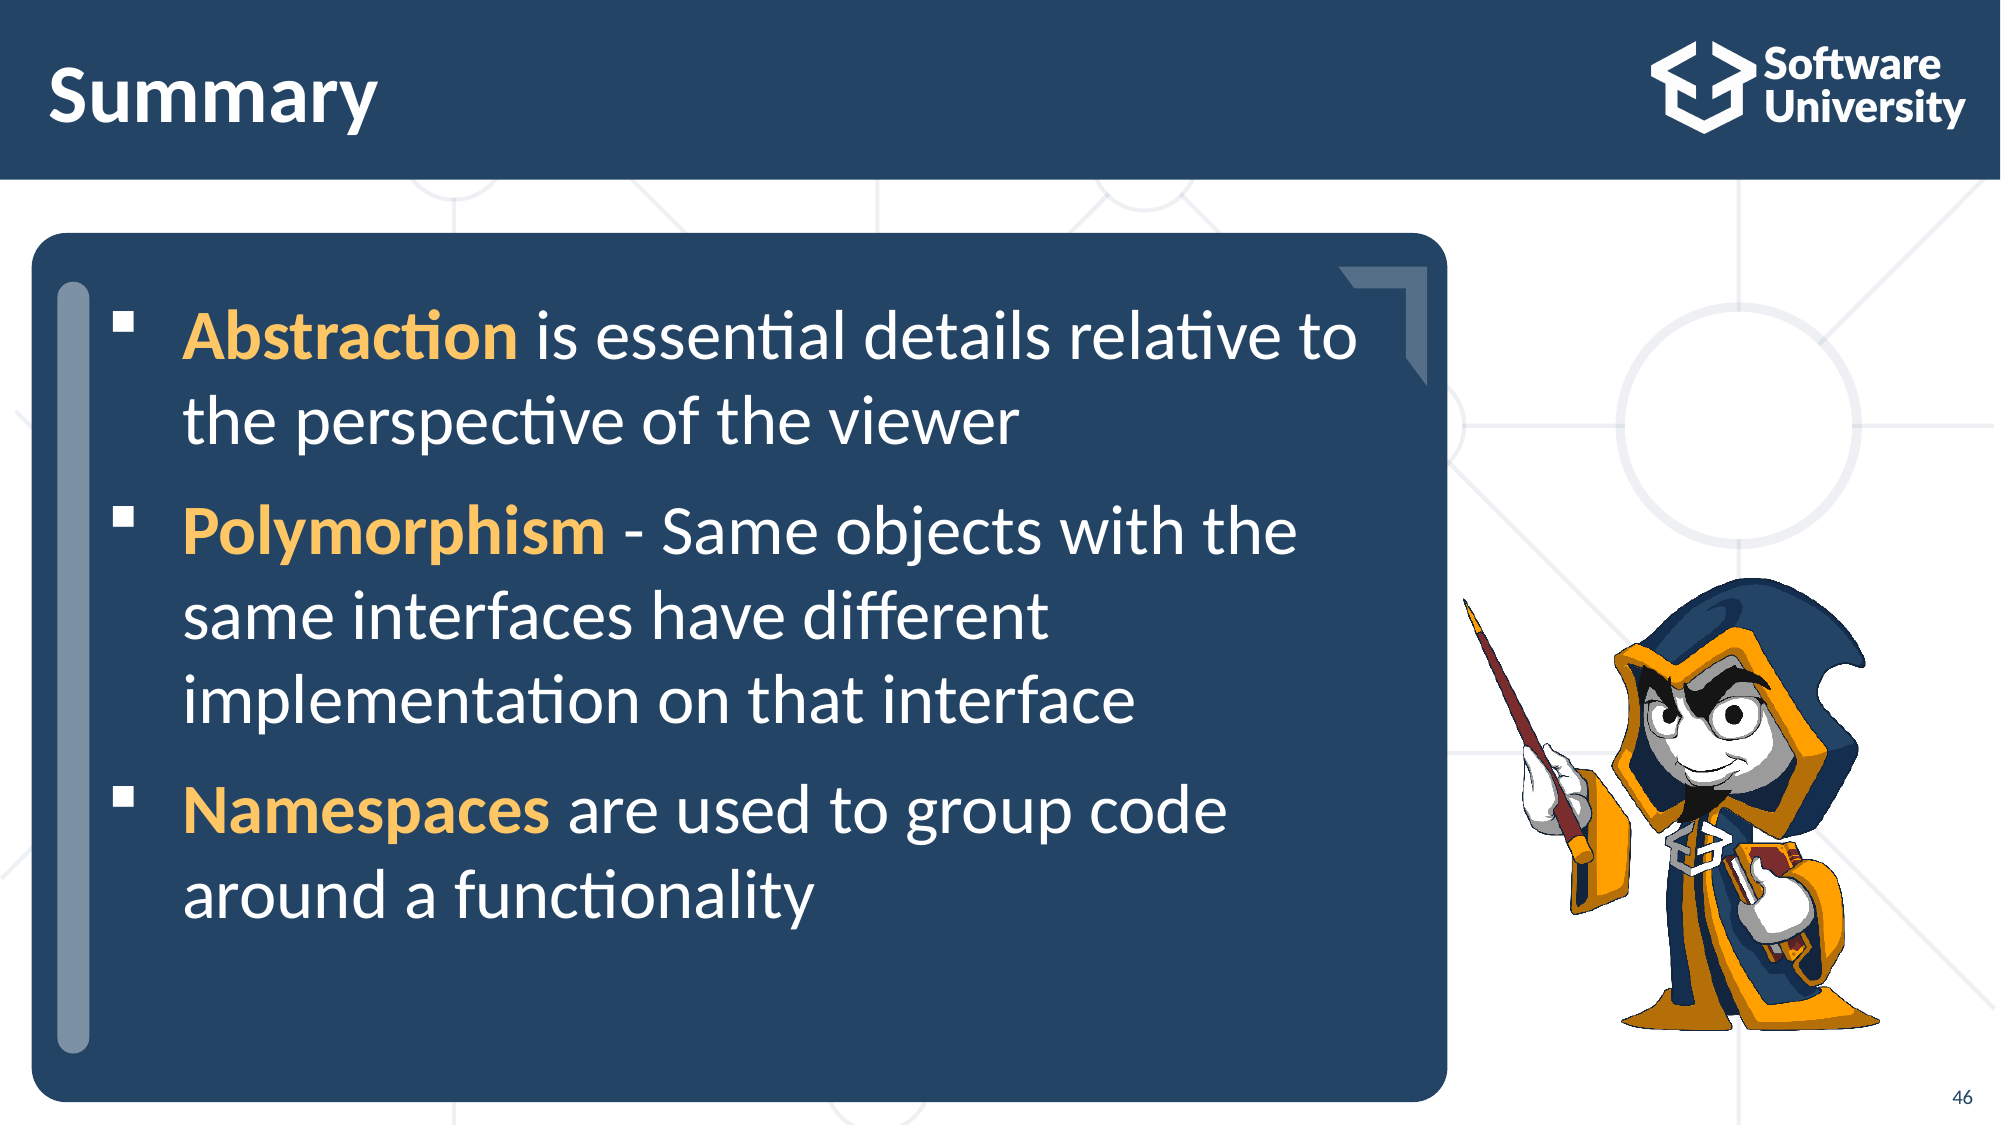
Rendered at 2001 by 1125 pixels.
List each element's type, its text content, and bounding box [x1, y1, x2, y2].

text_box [31, 232, 1448, 1103]
slide_number 46 [1927, 1067, 1989, 1117]
title Summary [31, 16, 1625, 162]
picture [1447, 537, 1921, 1050]
picture [1651, 41, 1966, 134]
list … … … [31, 196, 1970, 1104]
